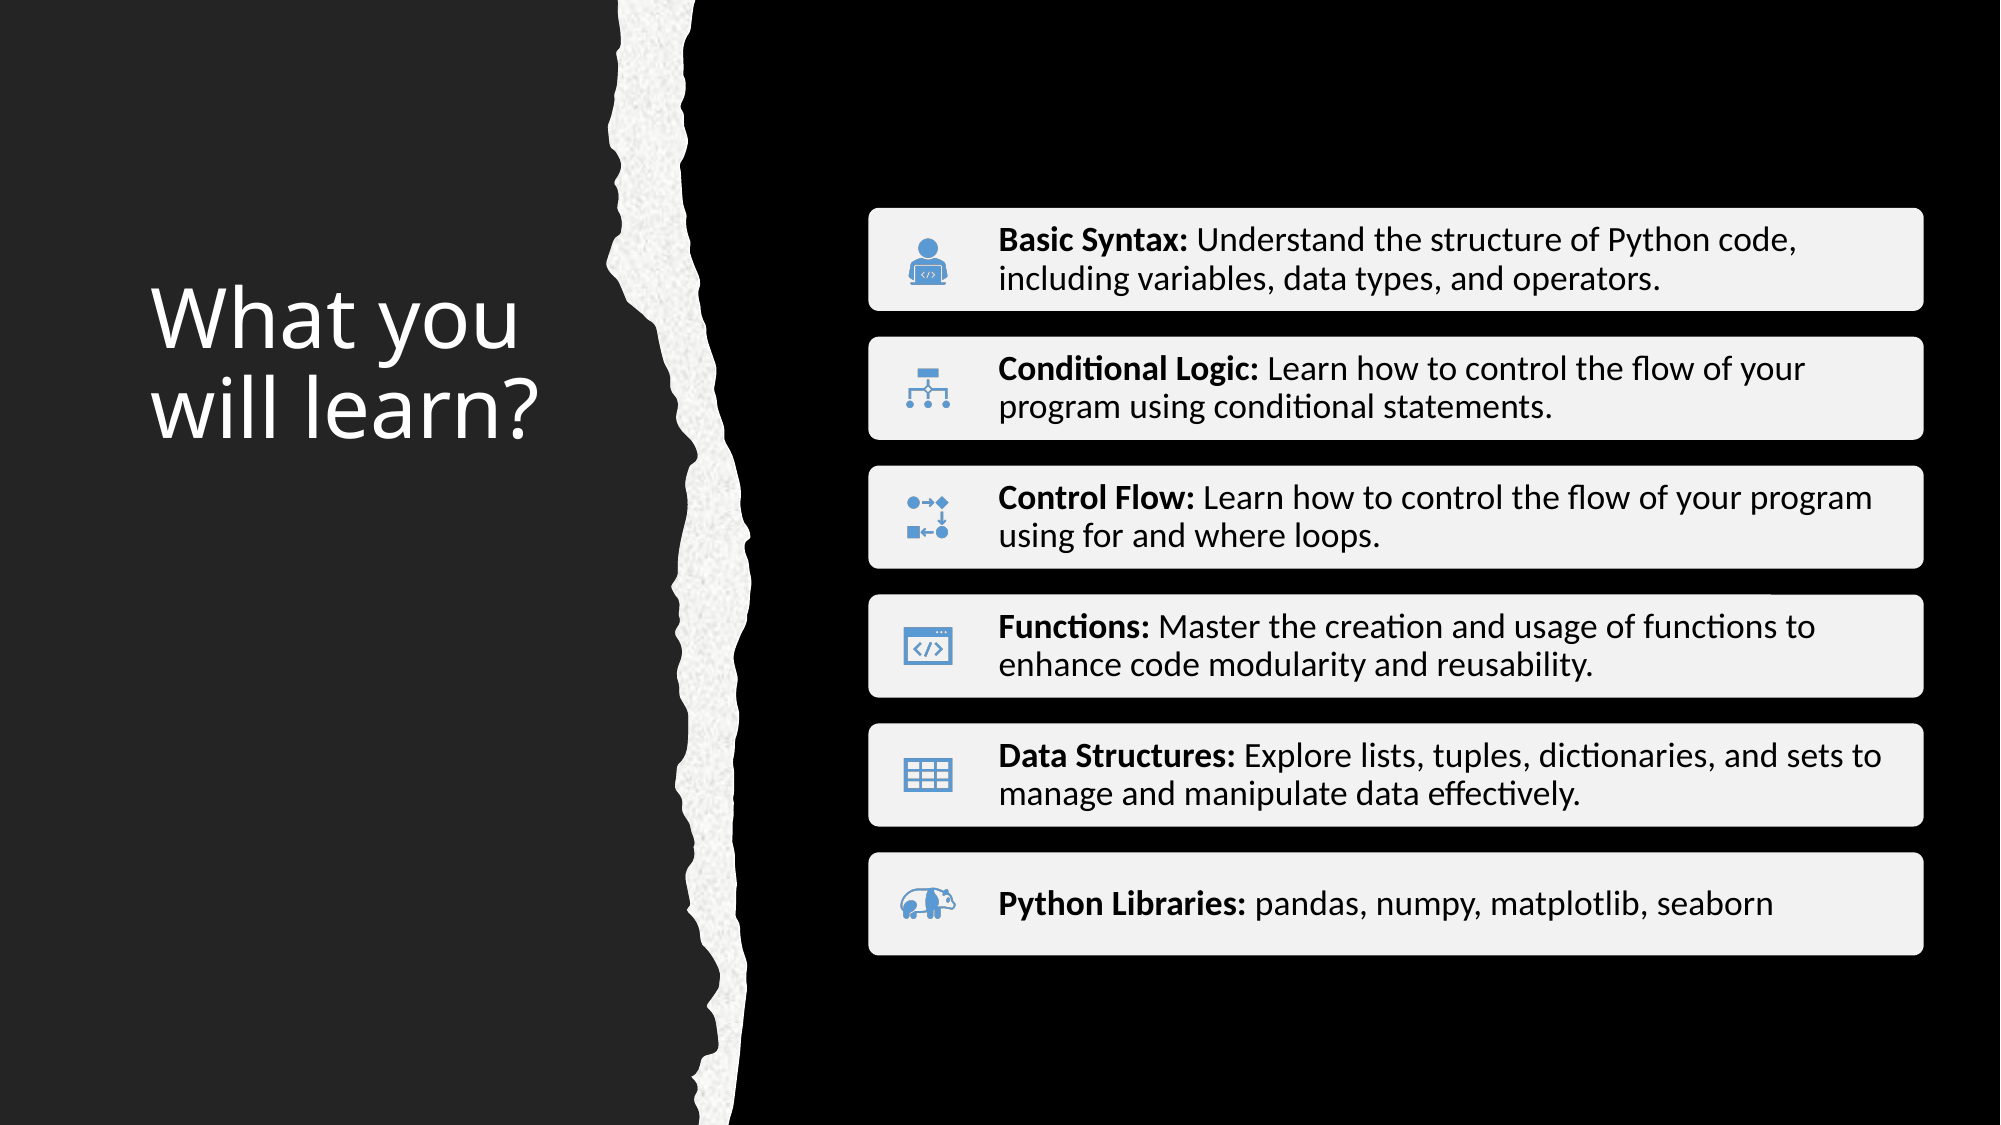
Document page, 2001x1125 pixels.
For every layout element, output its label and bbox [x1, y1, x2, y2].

text_box [0, 0, 752, 1125]
list [868, 207, 1924, 956]
text_box [752, 0, 2000, 1125]
